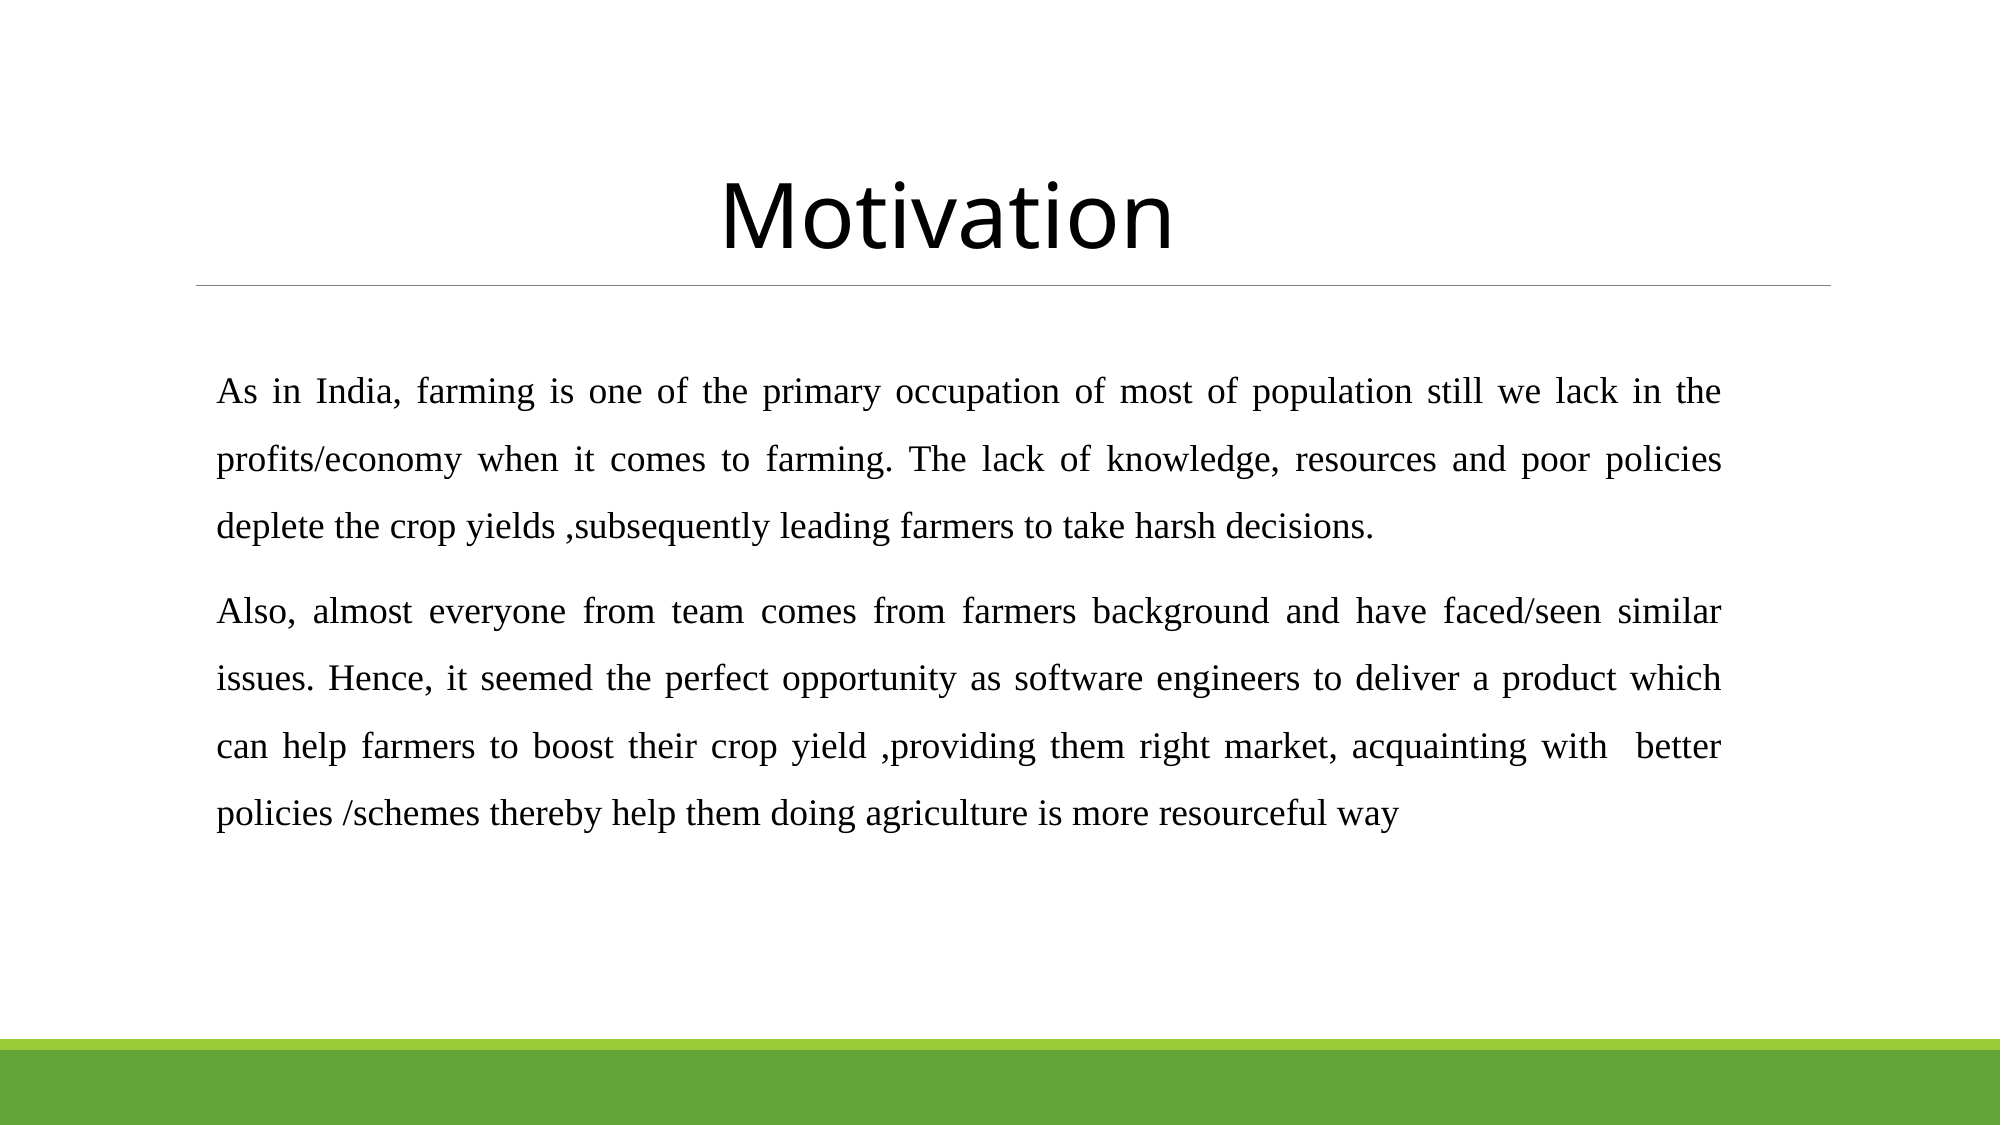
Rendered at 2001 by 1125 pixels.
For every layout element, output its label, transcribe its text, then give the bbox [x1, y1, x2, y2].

text_box As in India, farming is one of the primary occupation of most of population still we lack in the profits/economy when it comes to farming. The lack of knowledge, resources and poor policies deplete the crop yields ,subsequently leading farmers to take harsh decisions. Also, almost everyone from team comes from farmers background and have faced/seen similar issues. Hence, it seemed the perfect opportunity as software engineers to deliver a product which can help farmers to boost their crop yield ,providing them right market, acquainting with better policies /schemes thereby help them doing agriculture is more resourceful way [201, 336, 1739, 841]
title Motivation [703, 166, 1237, 336]
